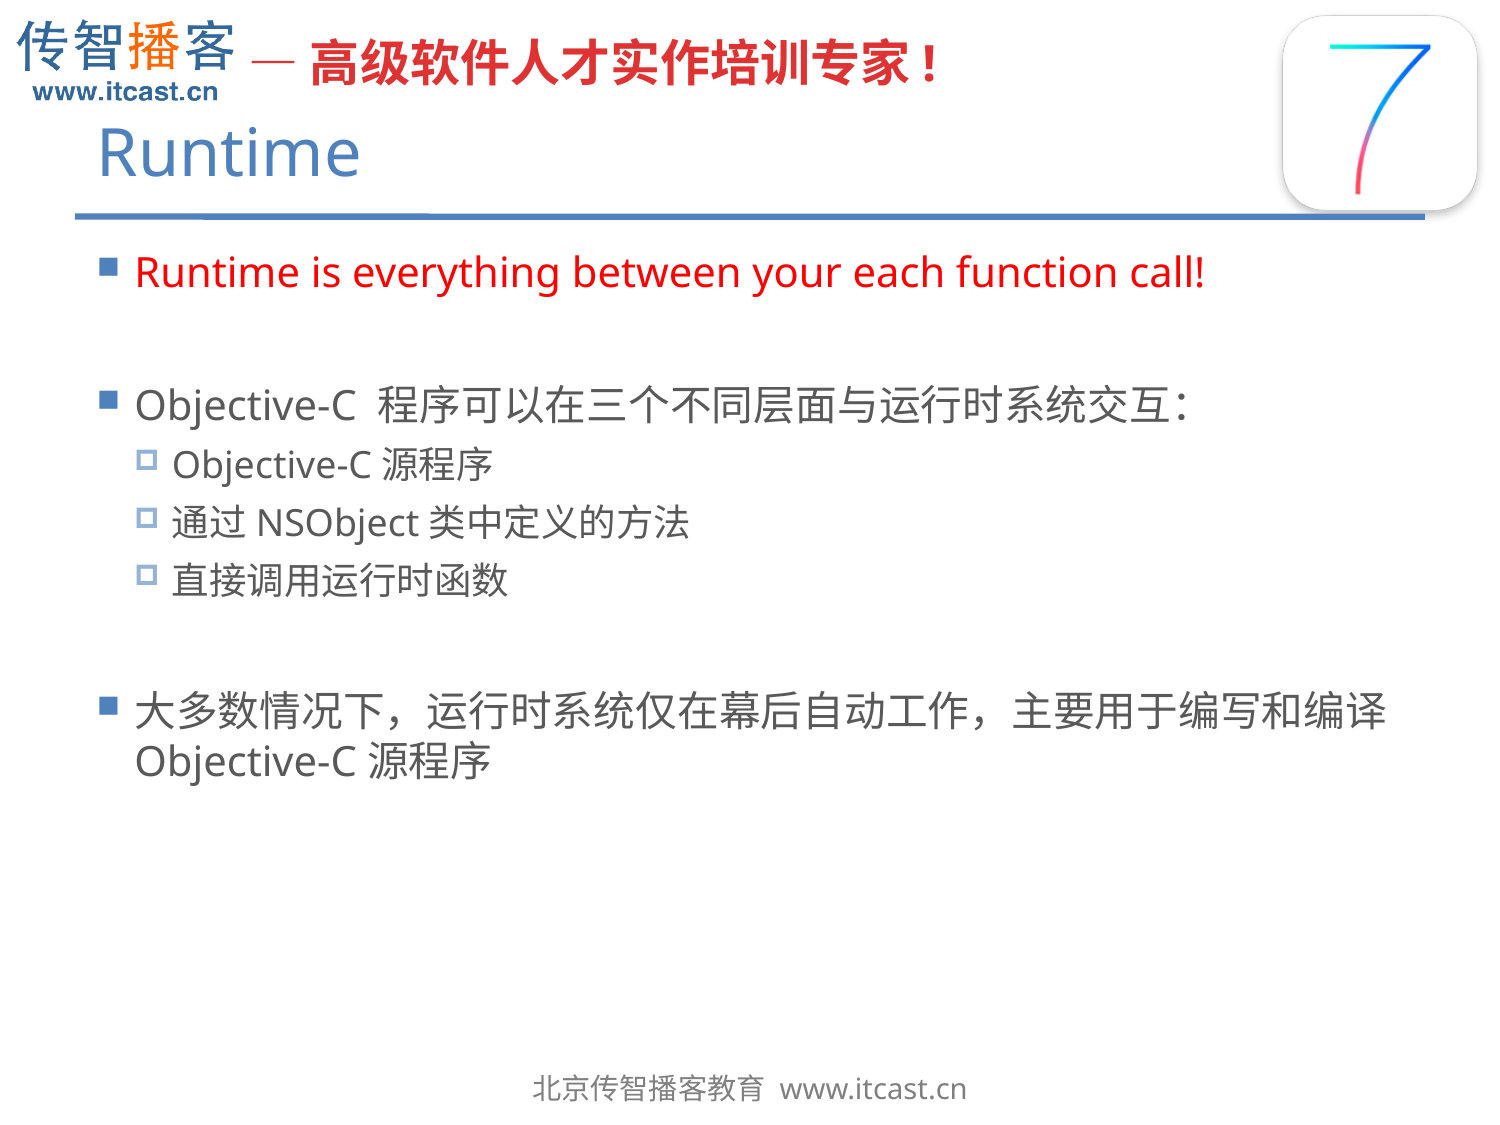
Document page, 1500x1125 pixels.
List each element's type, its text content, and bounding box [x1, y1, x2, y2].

picture [1163, 0, 1500, 263]
list Runtime is everything between your each function call! Objective-C 程序可以在三个不同层面与运行时系统交互： Objective-C源程序 通过NSObject类中定义的方法 直接调用运行时函数 大多数情况下，运行时系统仅在幕后自动工作，主要用于编写和编译Objective-C源程序 [81, 237, 1416, 1005]
title Runtime [81, 102, 1416, 237]
picture [16, 19, 234, 101]
